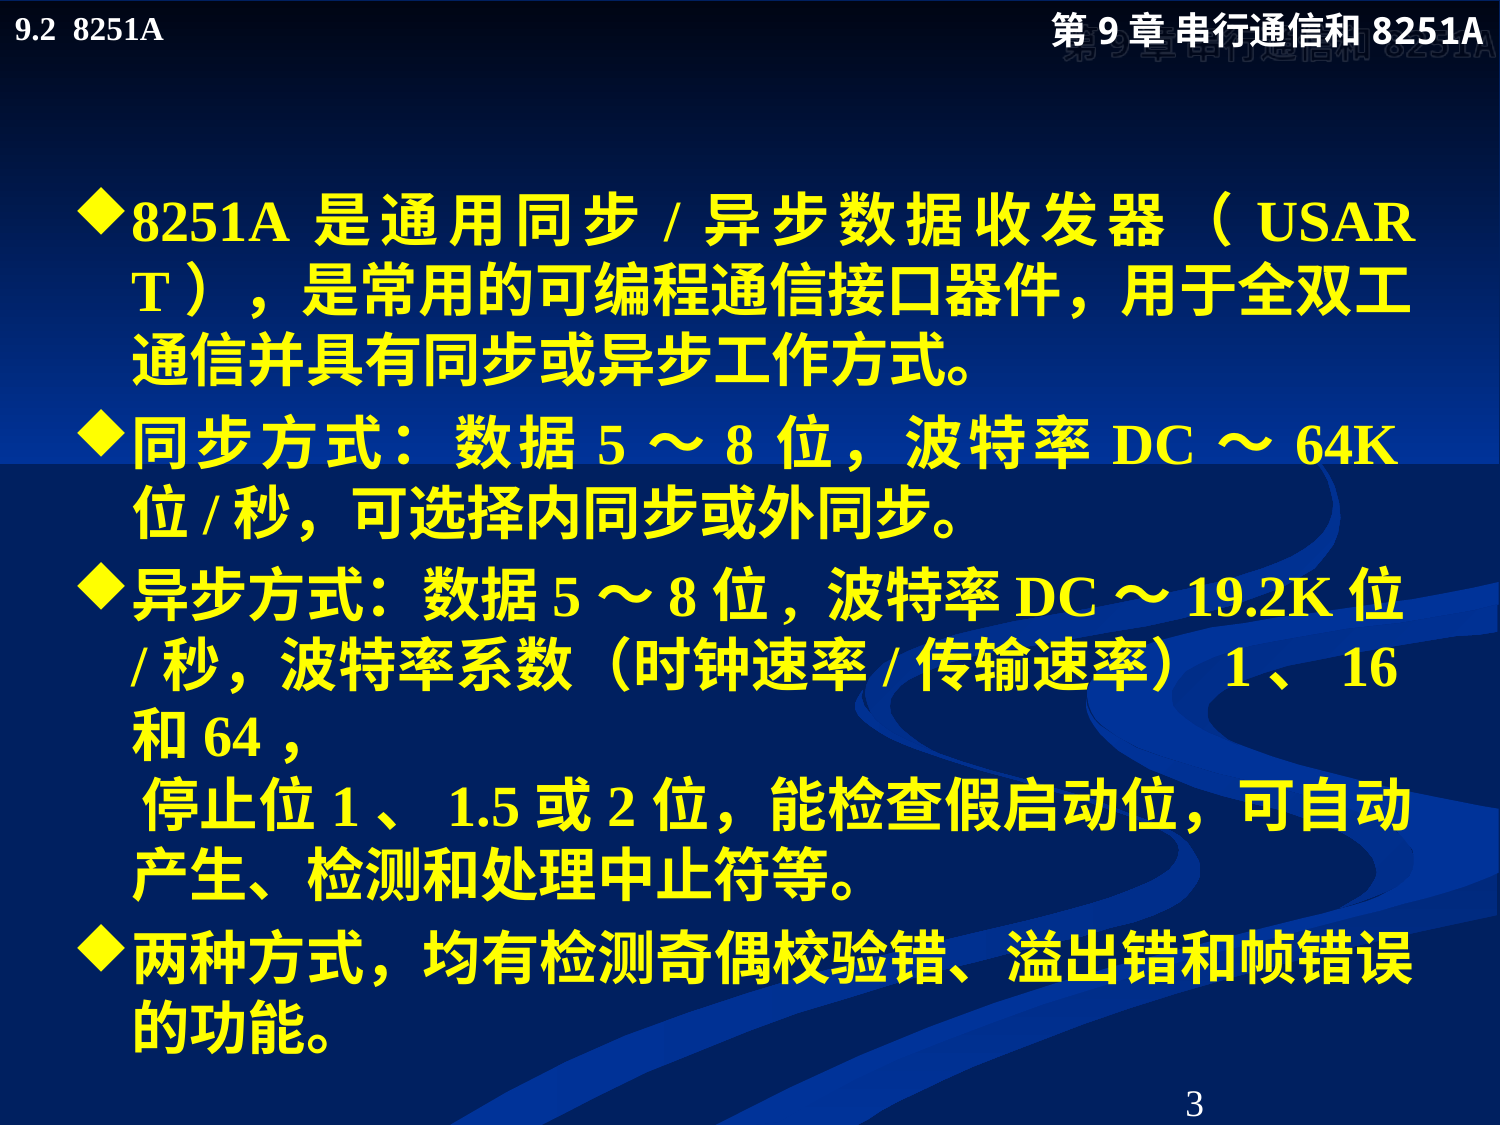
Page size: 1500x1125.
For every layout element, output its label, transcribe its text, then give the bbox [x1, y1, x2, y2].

list 8251A是通用同步/异步数据收发器（USART），是常用的可编程通信接口器件，用于全双工通信并具有同步或异步工作方式。 同步方式：数据5～8位，波特率DC～64K位/秒，可选择内同步或外同步。 异步方式：数据5～8位, 波特率DC～19.2K位/秒，波特率系数（时钟速率/传输速率）1、16和64， 停止位1、1.5或2位，能检查假启动位，可自动产生、检测和处理中止符等。 两种方式，均有检测奇偶校验错、溢出错和帧错误的功能。 [57, 175, 1429, 1066]
